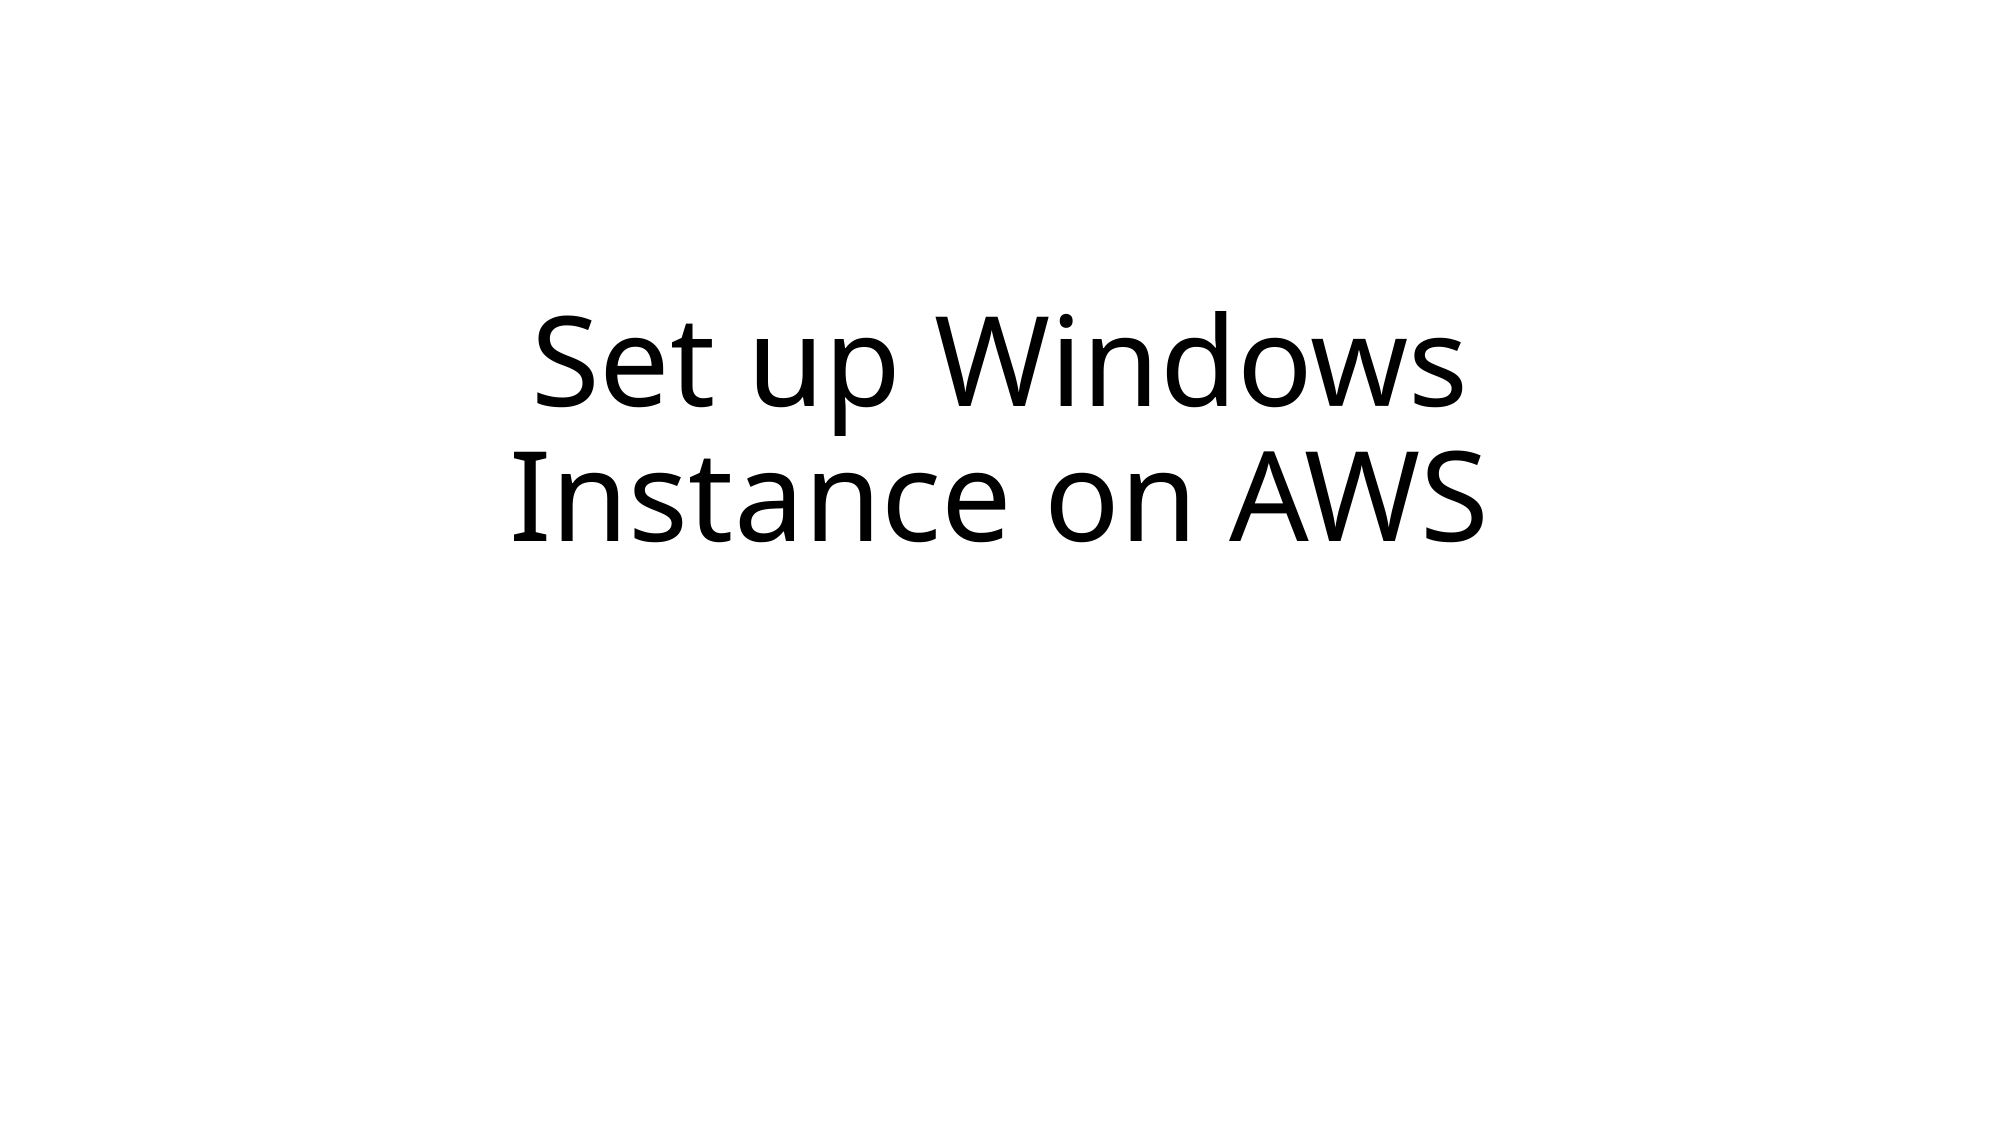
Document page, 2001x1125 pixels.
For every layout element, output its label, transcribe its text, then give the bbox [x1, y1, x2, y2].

title Set up Windows Instance on AWS [249, 184, 1750, 576]
